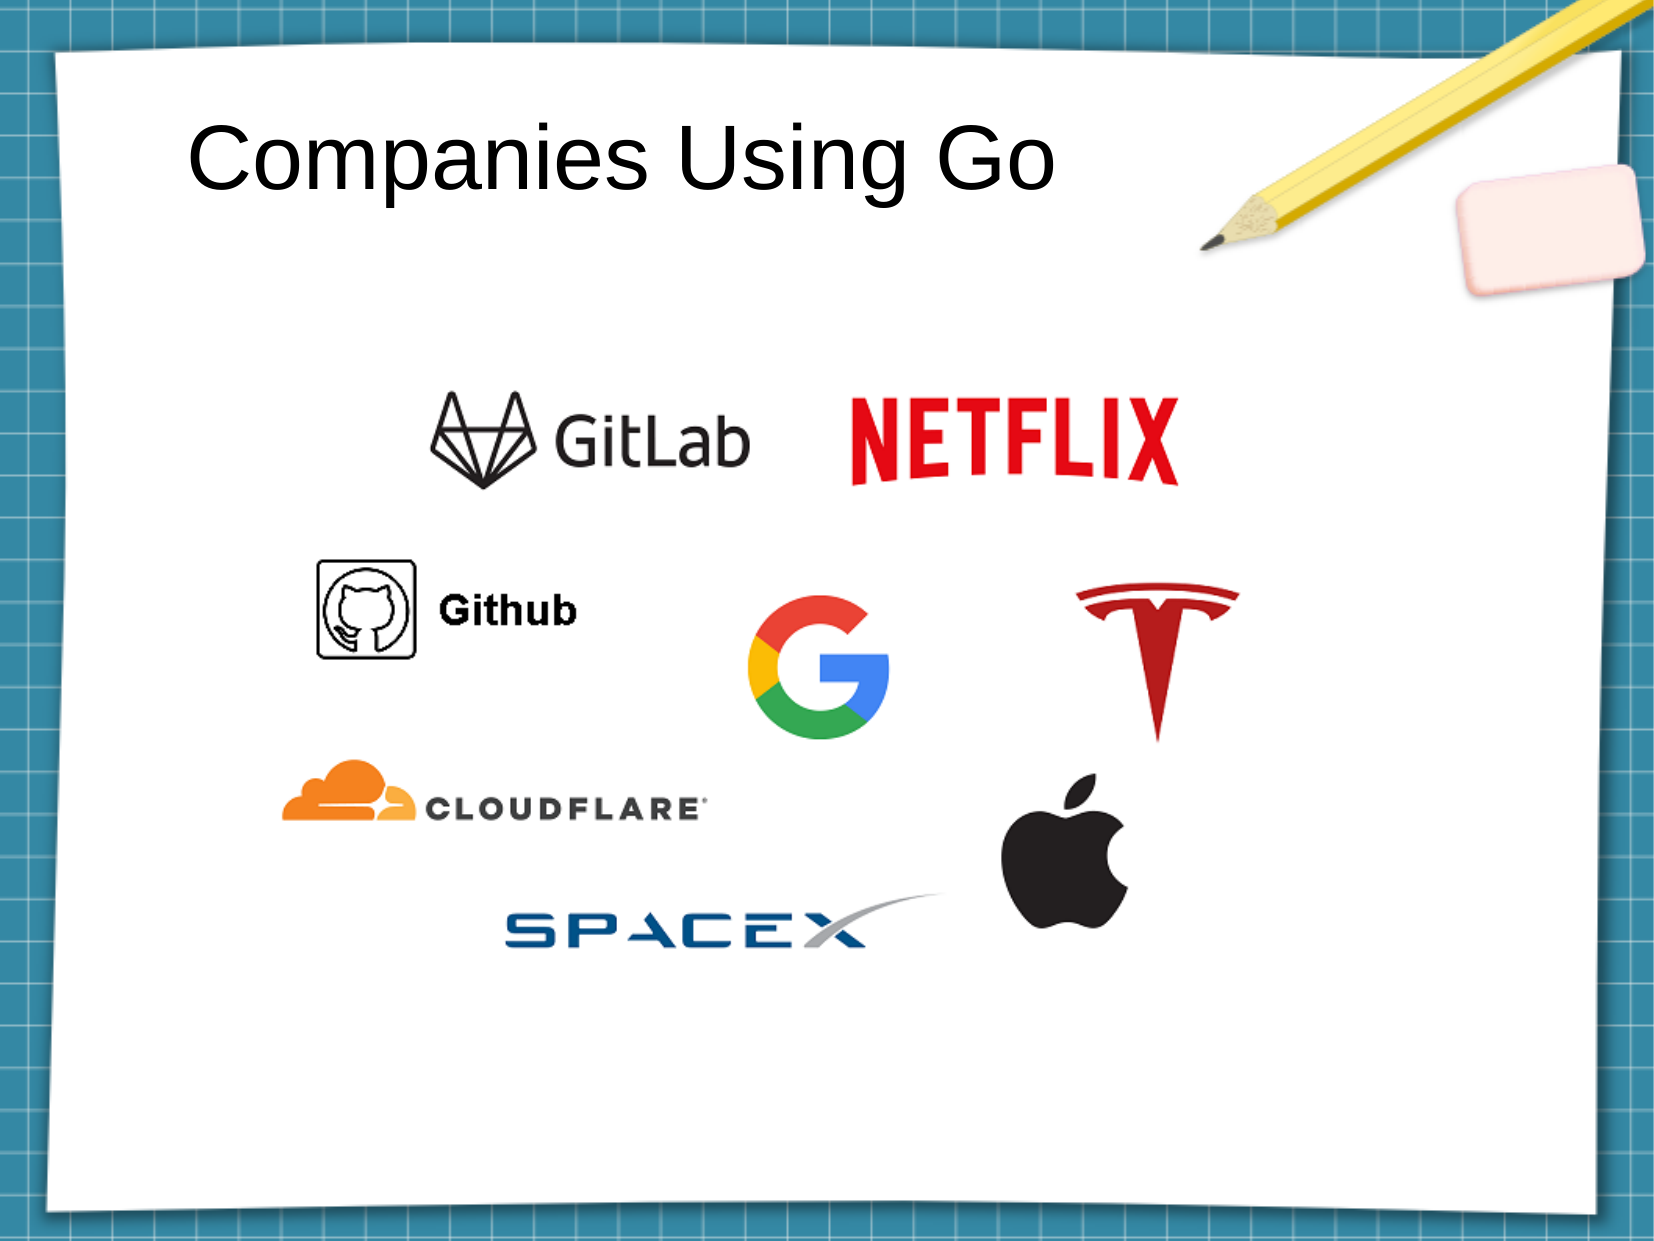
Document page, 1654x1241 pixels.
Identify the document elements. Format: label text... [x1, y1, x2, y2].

picture [0, 0, 1654, 1241]
text_box Companies Using Go [82, 97, 1571, 208]
